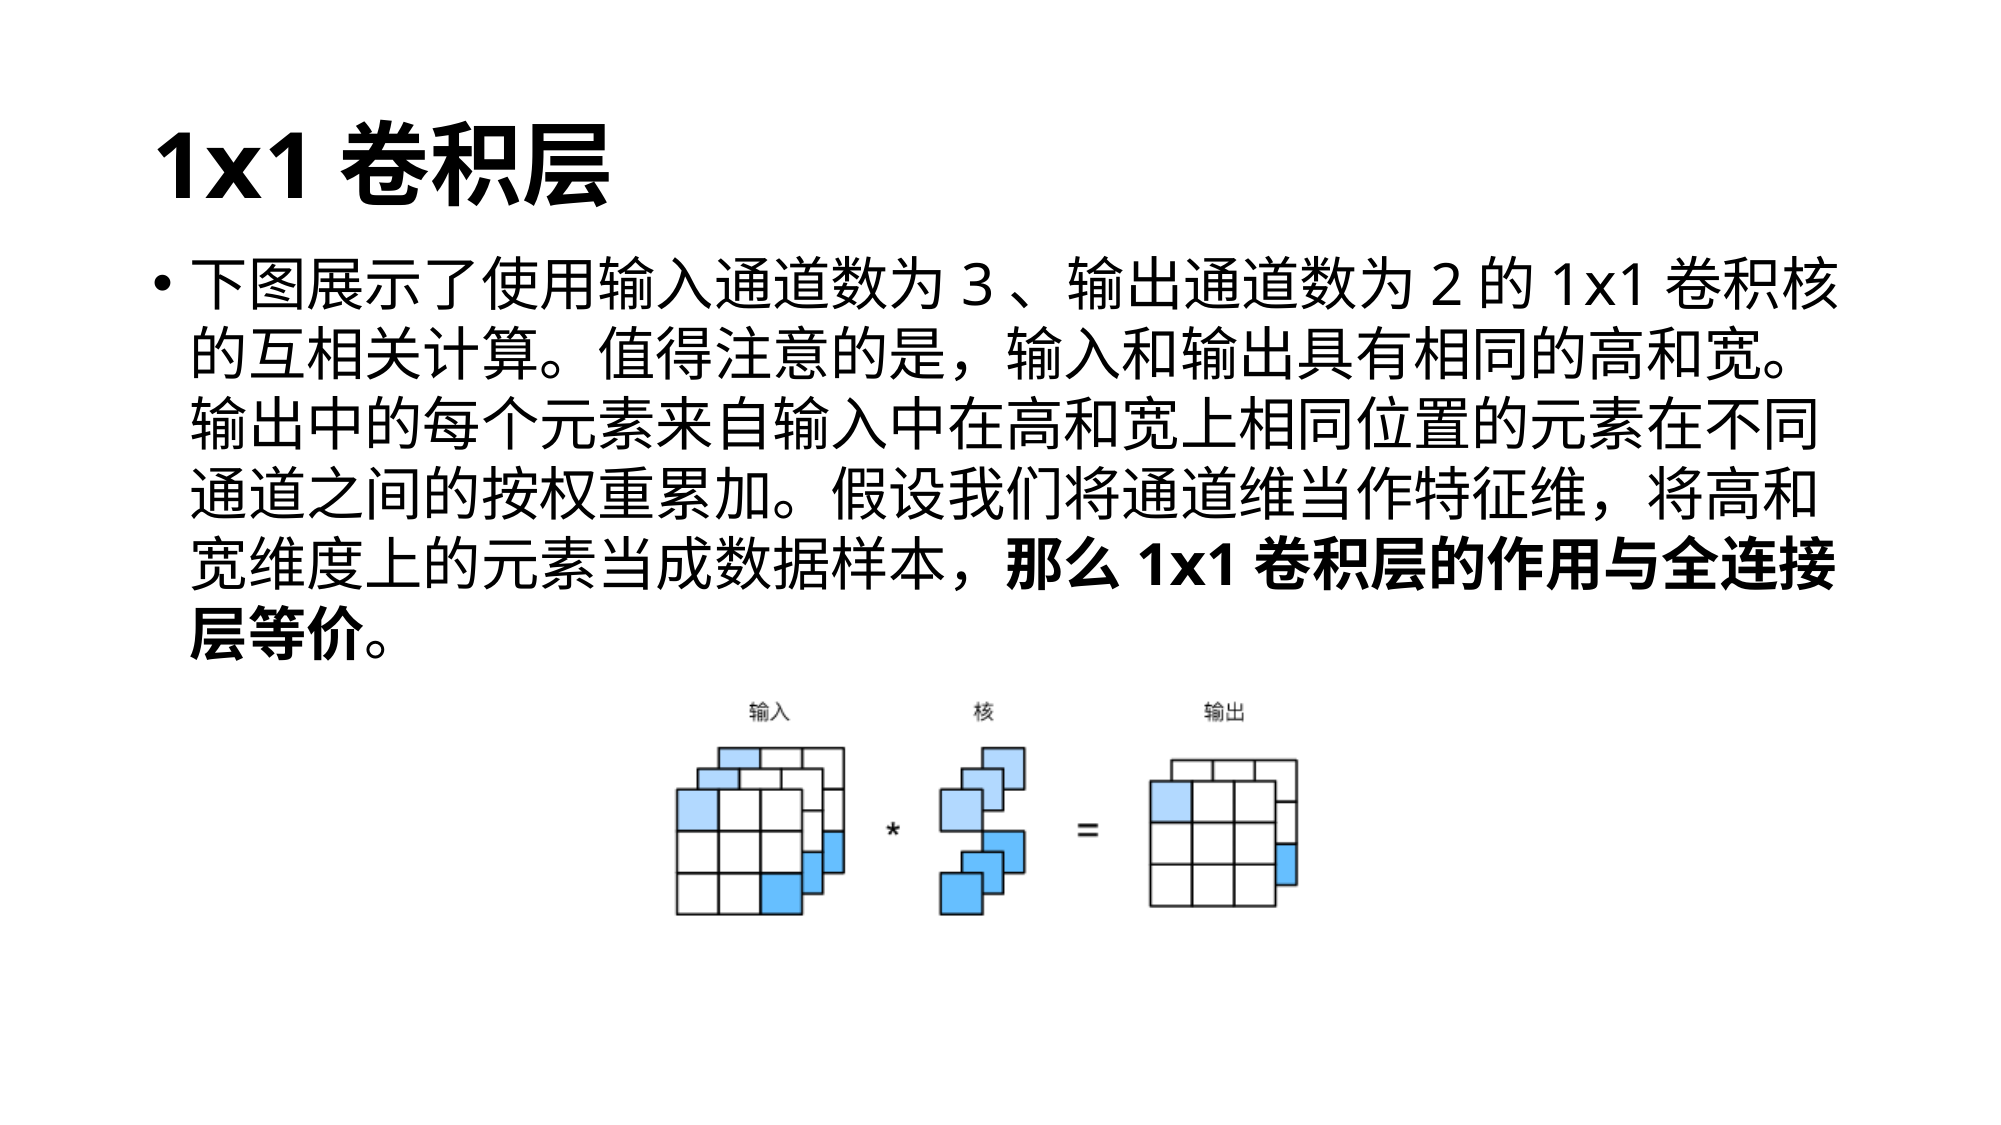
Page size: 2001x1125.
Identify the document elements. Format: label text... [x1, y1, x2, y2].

list 下图展示了使用输入通道数为3、输出通道数为2的1ⅹ1卷积核的互相关计算。值得注意的是，输入和输出具有相同的高和宽。输出中的每个元素来自输入中在高和宽上相同位置的元素在不同通道之间的按权重累加。假设我们将通道维当作特征维，将高和宽维度上的元素当成数据样本，那么1ⅹ1卷积层的作用与全连接层等价。 [137, 239, 1863, 1125]
title 1ⅹ1卷积层 [137, 59, 1863, 239]
picture [655, 684, 1318, 927]
